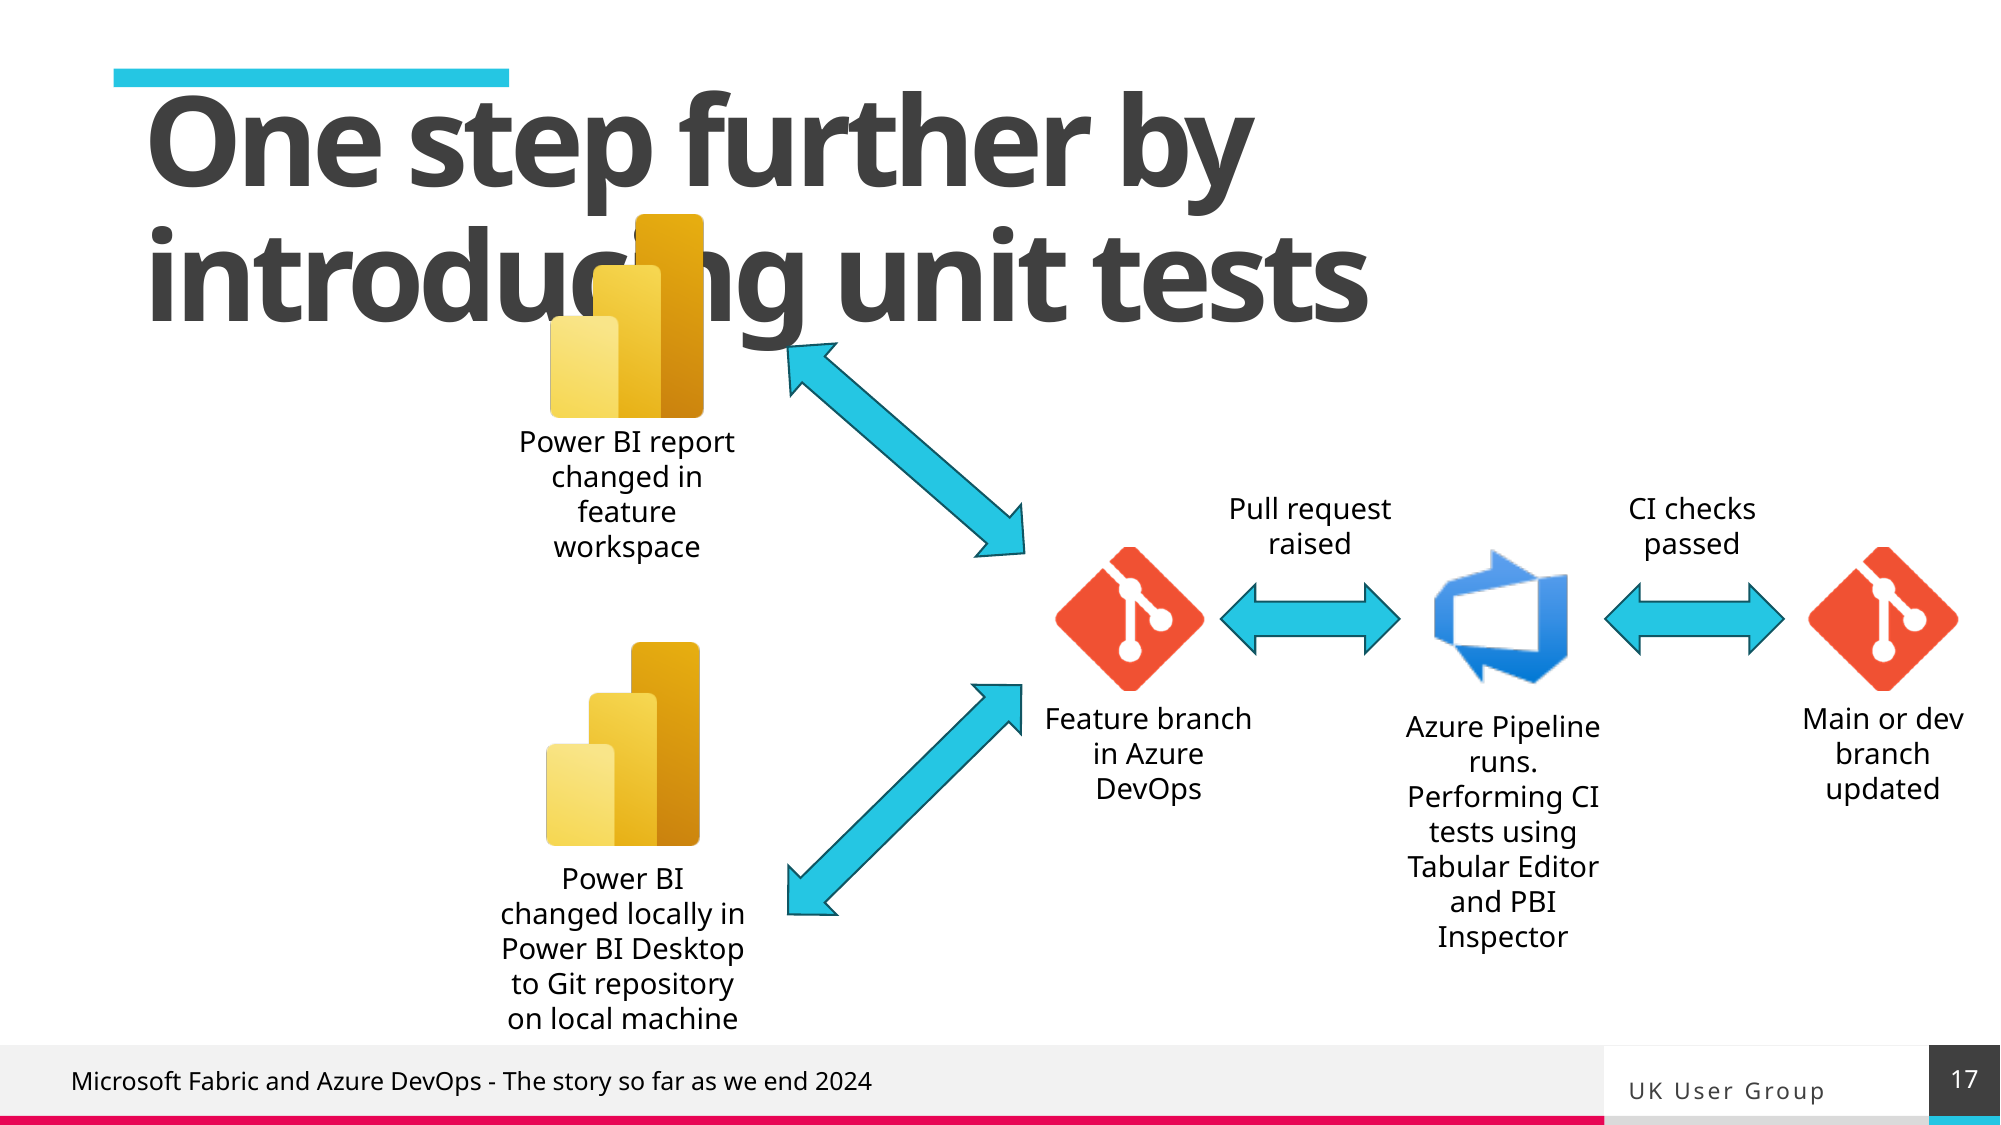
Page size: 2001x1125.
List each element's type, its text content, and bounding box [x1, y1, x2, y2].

text_box CI checks passed [1565, 482, 1819, 568]
text_box [113, 68, 510, 87]
text_box Power BI report changed in feature workspace [489, 416, 765, 571]
text_box [1603, 581, 1786, 656]
text_box Power BI changed locally in Power BI Desktop to Git repository on local machine [485, 853, 761, 1043]
text_box Azure Pipeline runs. Performing CI tests using Tabular Editor and PBI Inspector [1376, 701, 1630, 961]
text_box [786, 683, 1023, 916]
picture [525, 214, 729, 418]
footer Microsoft Fabric and Azure DevOps - The story so far as we end 2024 [70, 1056, 1000, 1105]
text_box [786, 342, 1026, 558]
slide_number 17 [1929, 1045, 2000, 1116]
text_box One step further by introducing unit tests [113, 87, 1907, 340]
picture [1804, 547, 1962, 691]
text_box Feature branch in Azure DevOps [1022, 693, 1276, 813]
text_box Main or dev branch updated [1772, 693, 1994, 813]
picture [1427, 542, 1576, 692]
text_box [1219, 581, 1402, 656]
text_box Pull request raised [1183, 482, 1437, 568]
picture [1051, 547, 1208, 691]
picture [521, 642, 725, 846]
